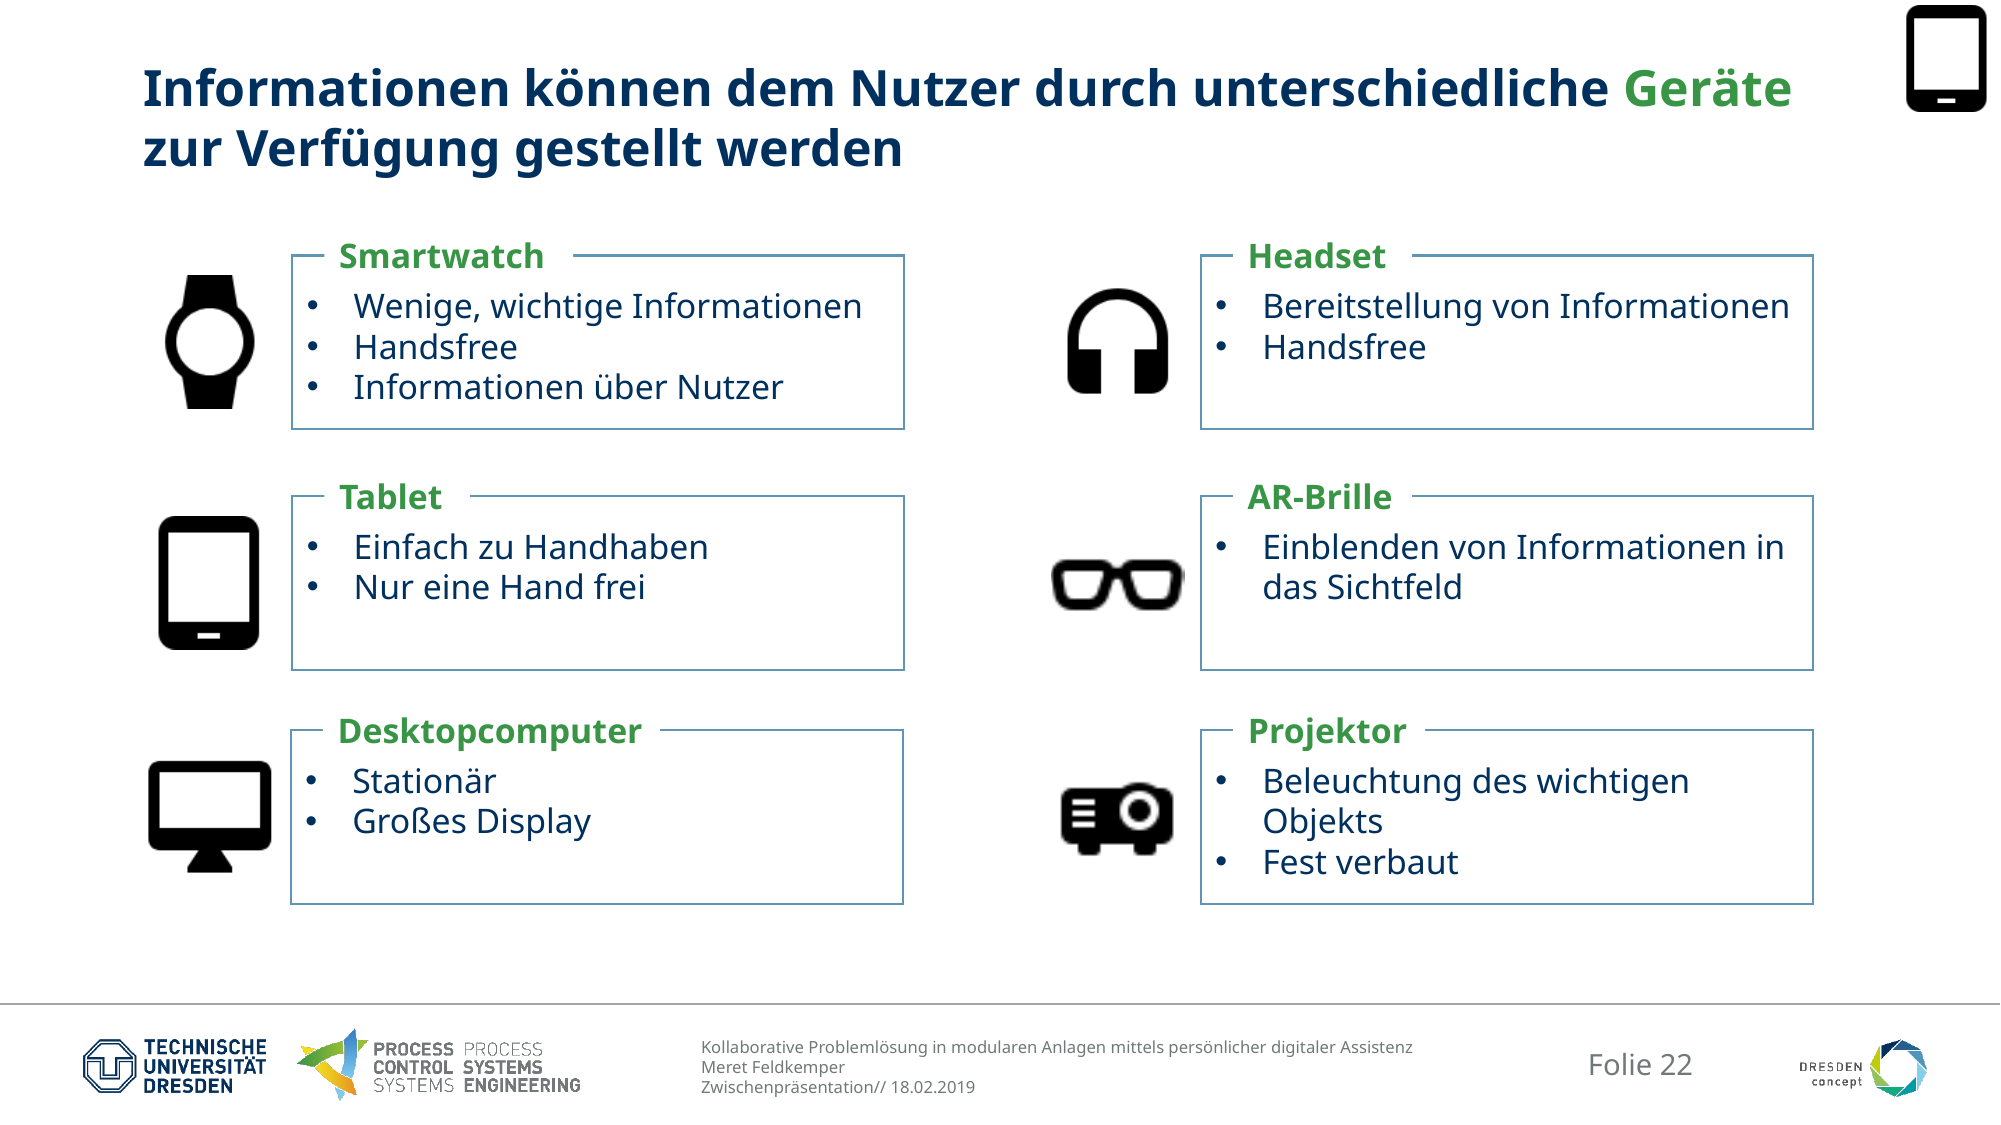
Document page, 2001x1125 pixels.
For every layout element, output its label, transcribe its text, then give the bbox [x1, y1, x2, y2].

picture [143, 750, 277, 884]
picture [143, 275, 277, 409]
title Informationen können dem Nutzer durch unterschiedliche Geräte zur Verfügung gestellt werden [143, 56, 1880, 169]
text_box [291, 227, 904, 430]
picture [1051, 283, 1185, 417]
picture [1893, 5, 2000, 112]
picture [83, 1039, 266, 1093]
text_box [1200, 227, 1813, 430]
picture [1051, 516, 1185, 650]
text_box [1200, 468, 1813, 670]
picture [297, 1028, 580, 1101]
picture [1051, 750, 1185, 884]
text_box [292, 468, 905, 670]
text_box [1200, 702, 1813, 905]
picture [1800, 1039, 1927, 1097]
picture [142, 516, 276, 650]
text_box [290, 702, 903, 905]
